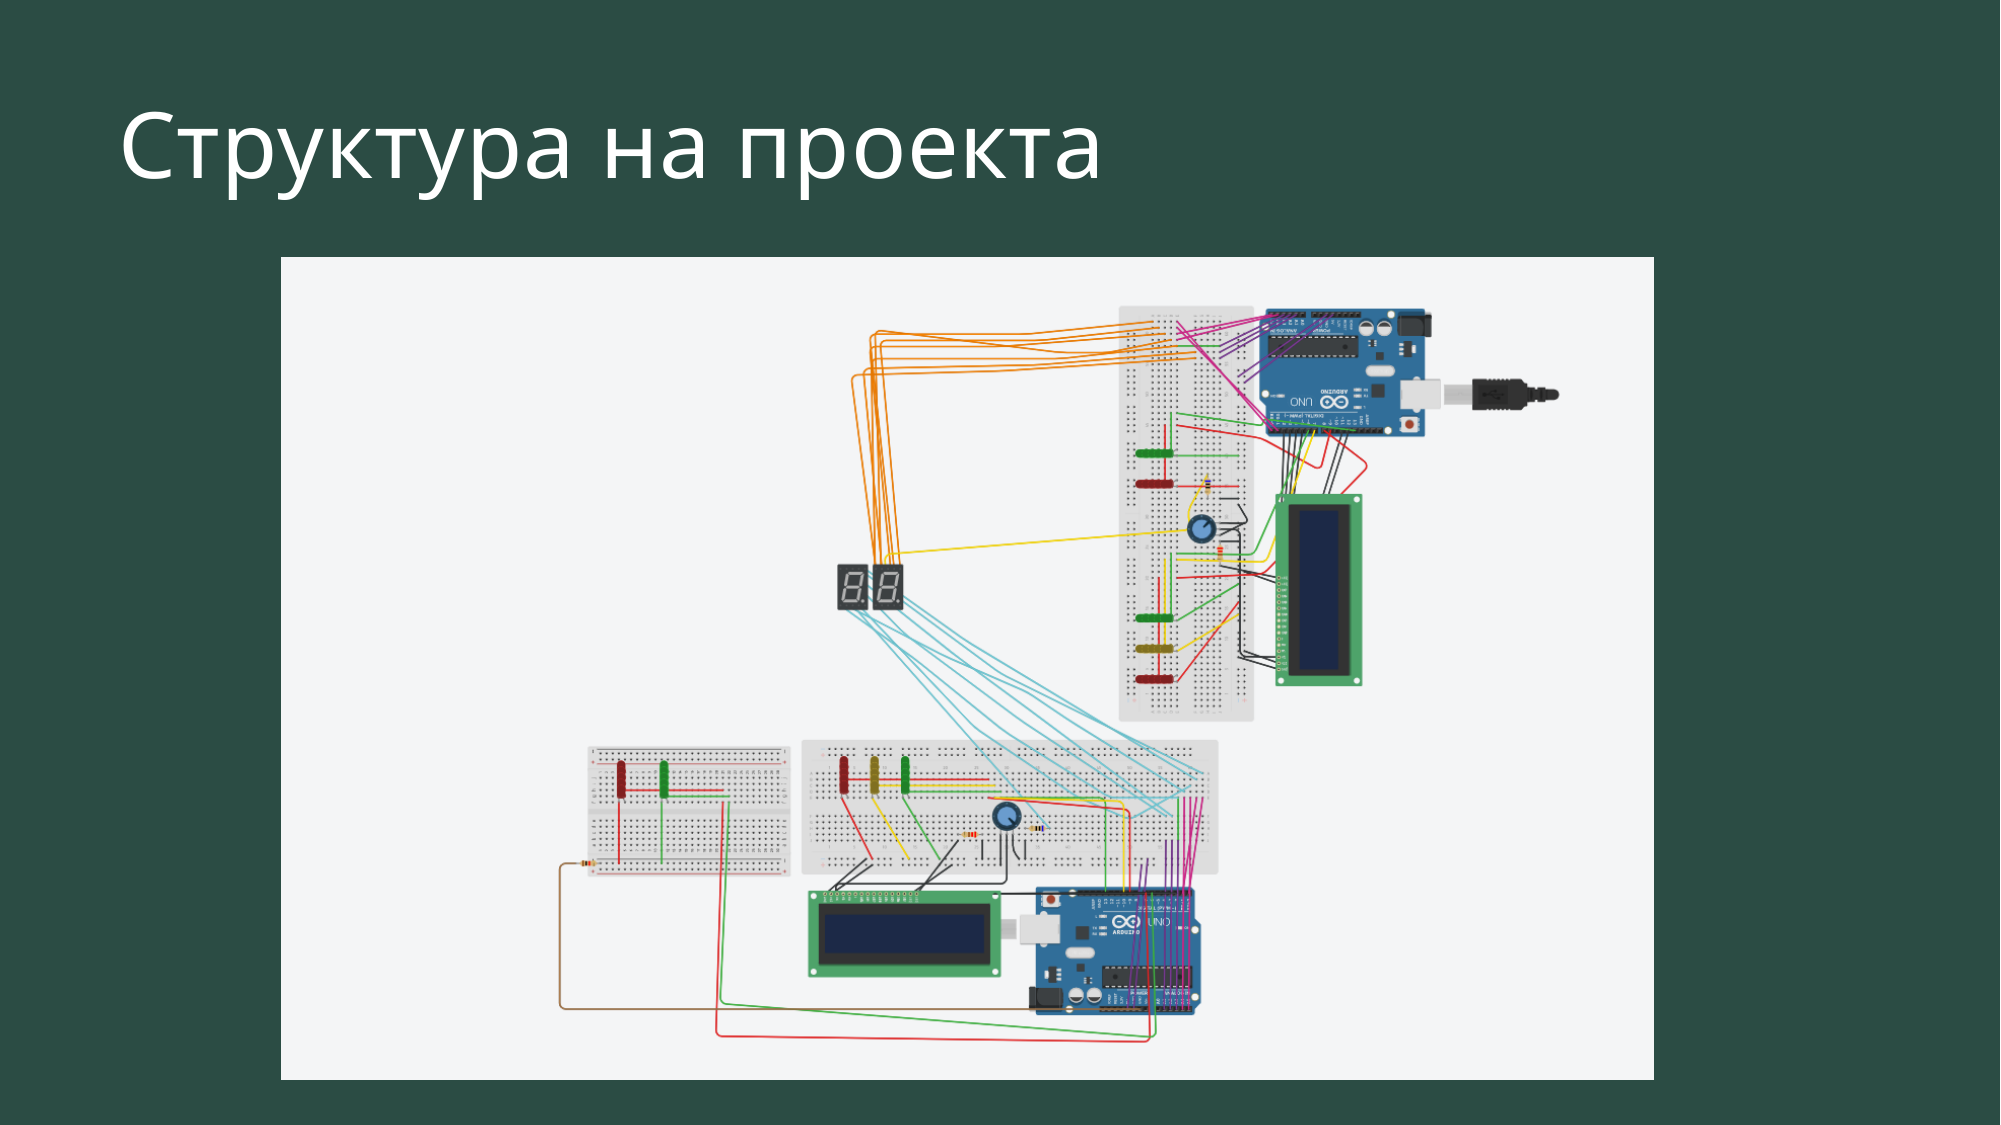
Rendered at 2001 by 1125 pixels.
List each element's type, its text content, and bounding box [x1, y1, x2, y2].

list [281, 257, 1654, 1080]
title Структура на проекта [118, 101, 1878, 344]
